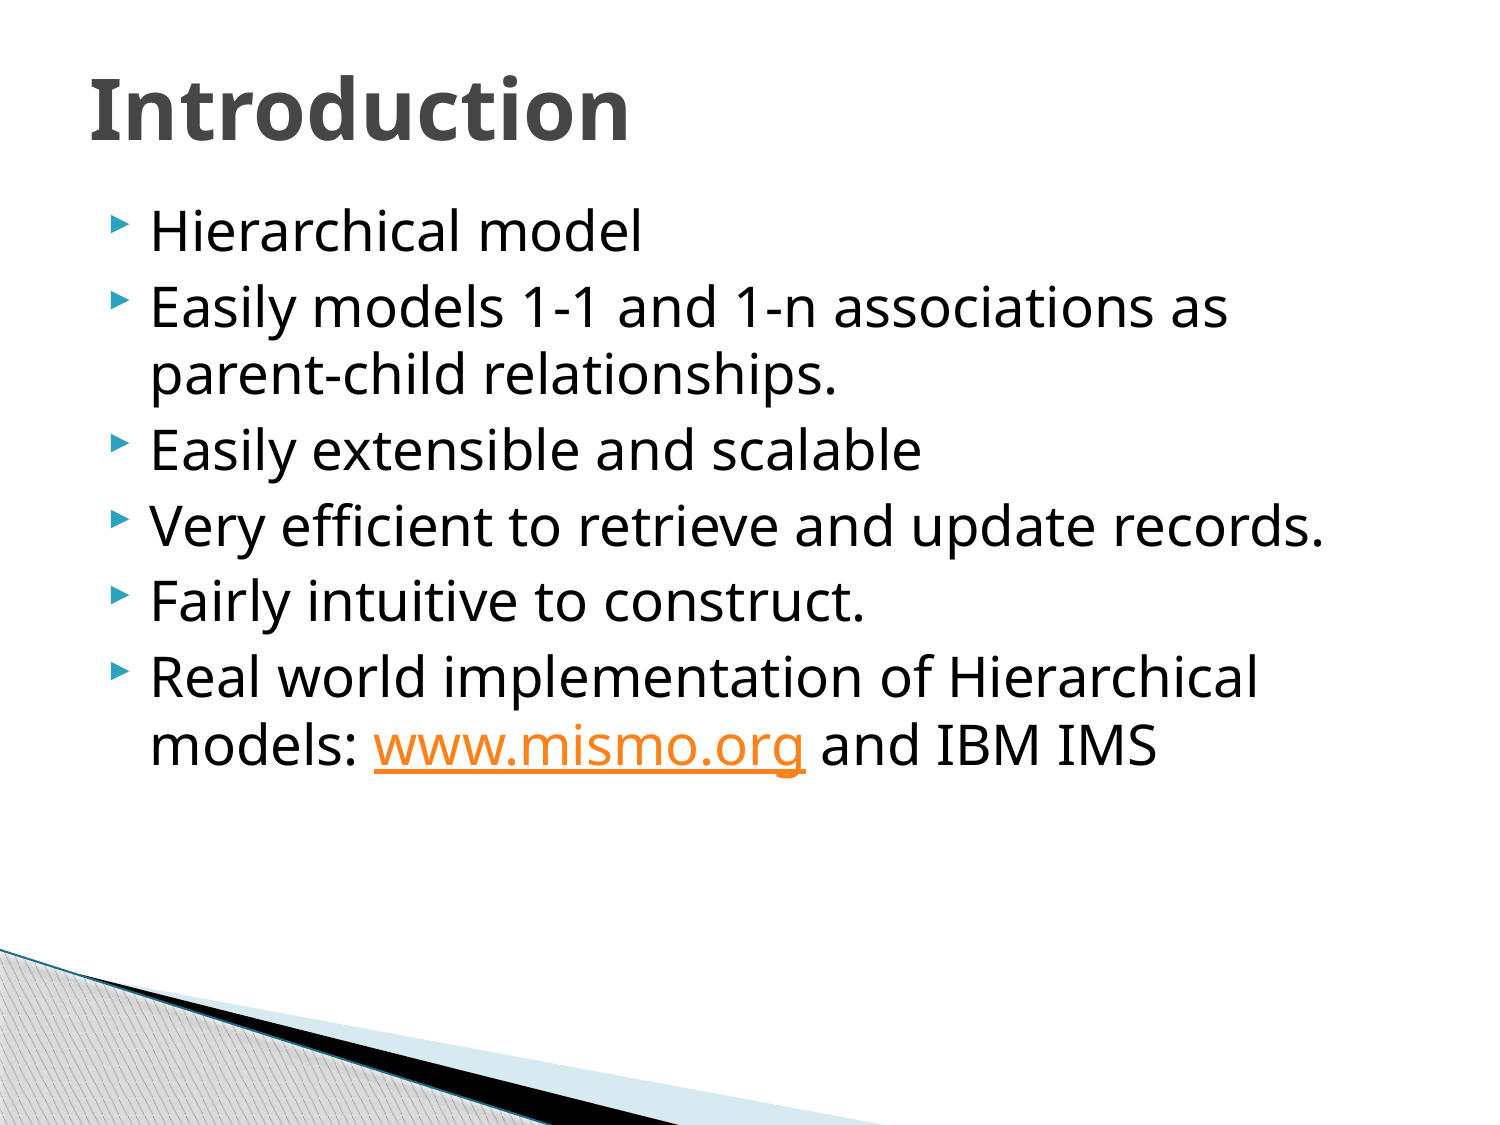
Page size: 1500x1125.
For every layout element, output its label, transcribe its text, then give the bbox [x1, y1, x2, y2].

title Introduction [75, 0, 1425, 187]
list Hierarchical model Easily models 1-1 and 1-n associations as parent-child relationships. Easily extensible and scalable Very efficient to retrieve and update records. Fairly intuitive to construct. Real world implementation of Hierarchical models: www.mismo.org and IBM IMS [75, 187, 1425, 1005]
